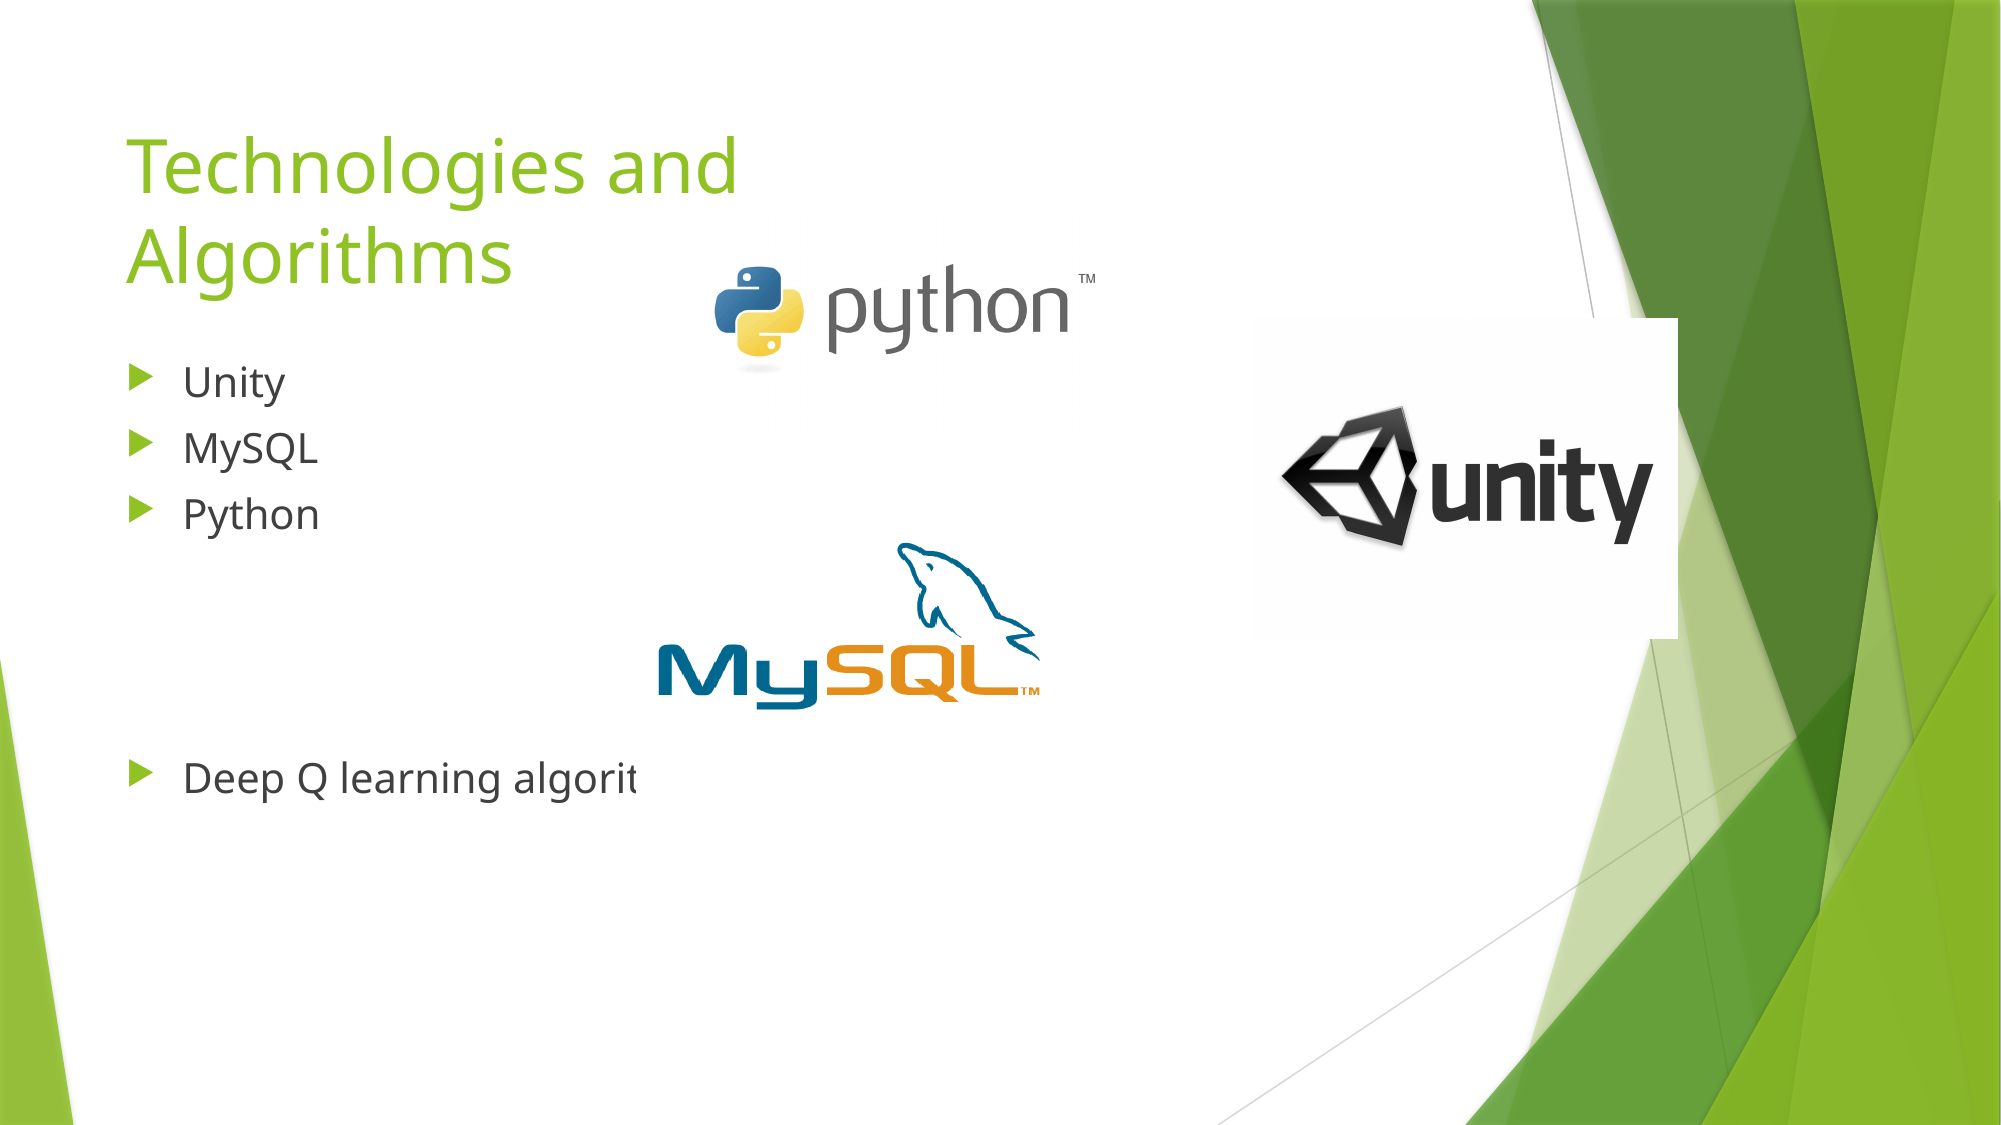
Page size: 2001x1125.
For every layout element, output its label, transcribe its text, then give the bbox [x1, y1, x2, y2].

title Technologies and Algorithms [111, 99, 905, 317]
picture [1251, 318, 1679, 639]
picture [691, 202, 1118, 435]
list Unity MySQL Python Deep Q learning algorithm [111, 354, 831, 992]
picture [635, 457, 1063, 816]
